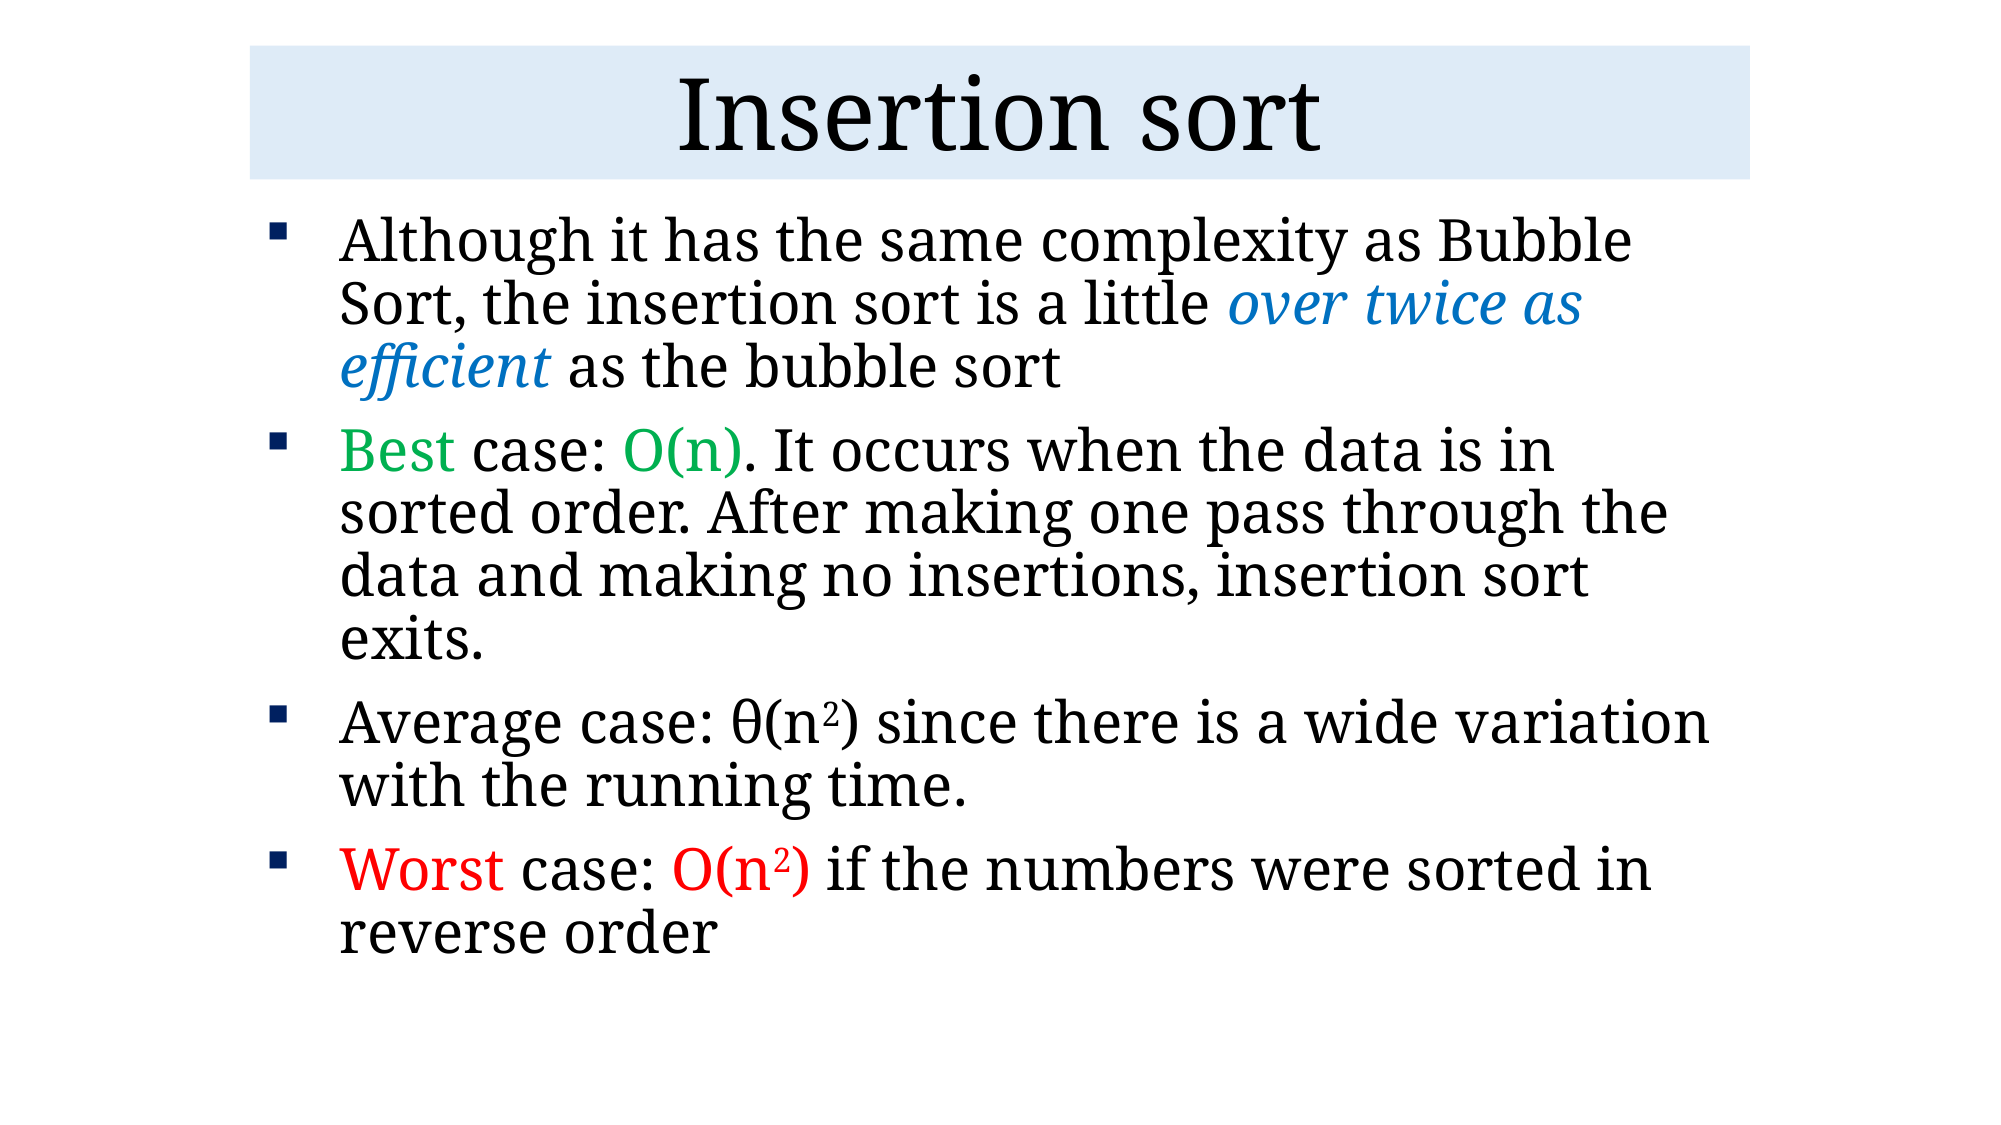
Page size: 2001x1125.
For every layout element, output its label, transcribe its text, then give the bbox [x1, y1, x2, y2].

subtitle Although it has the same complexity as Bubble Sort, the insertion sort is a little over twice as efficient as the bubble sort Best case: O(n). It occurs when the data is in sorted order. After making one pass through the data and making no insertions, insertion sort exits. Average case: θ(n2) since there is a wide variation with the running time. Worst case: O(n2) if the numbers were sorted in reverse order [249, 203, 1750, 927]
title Insertion sort [249, 45, 1750, 180]
